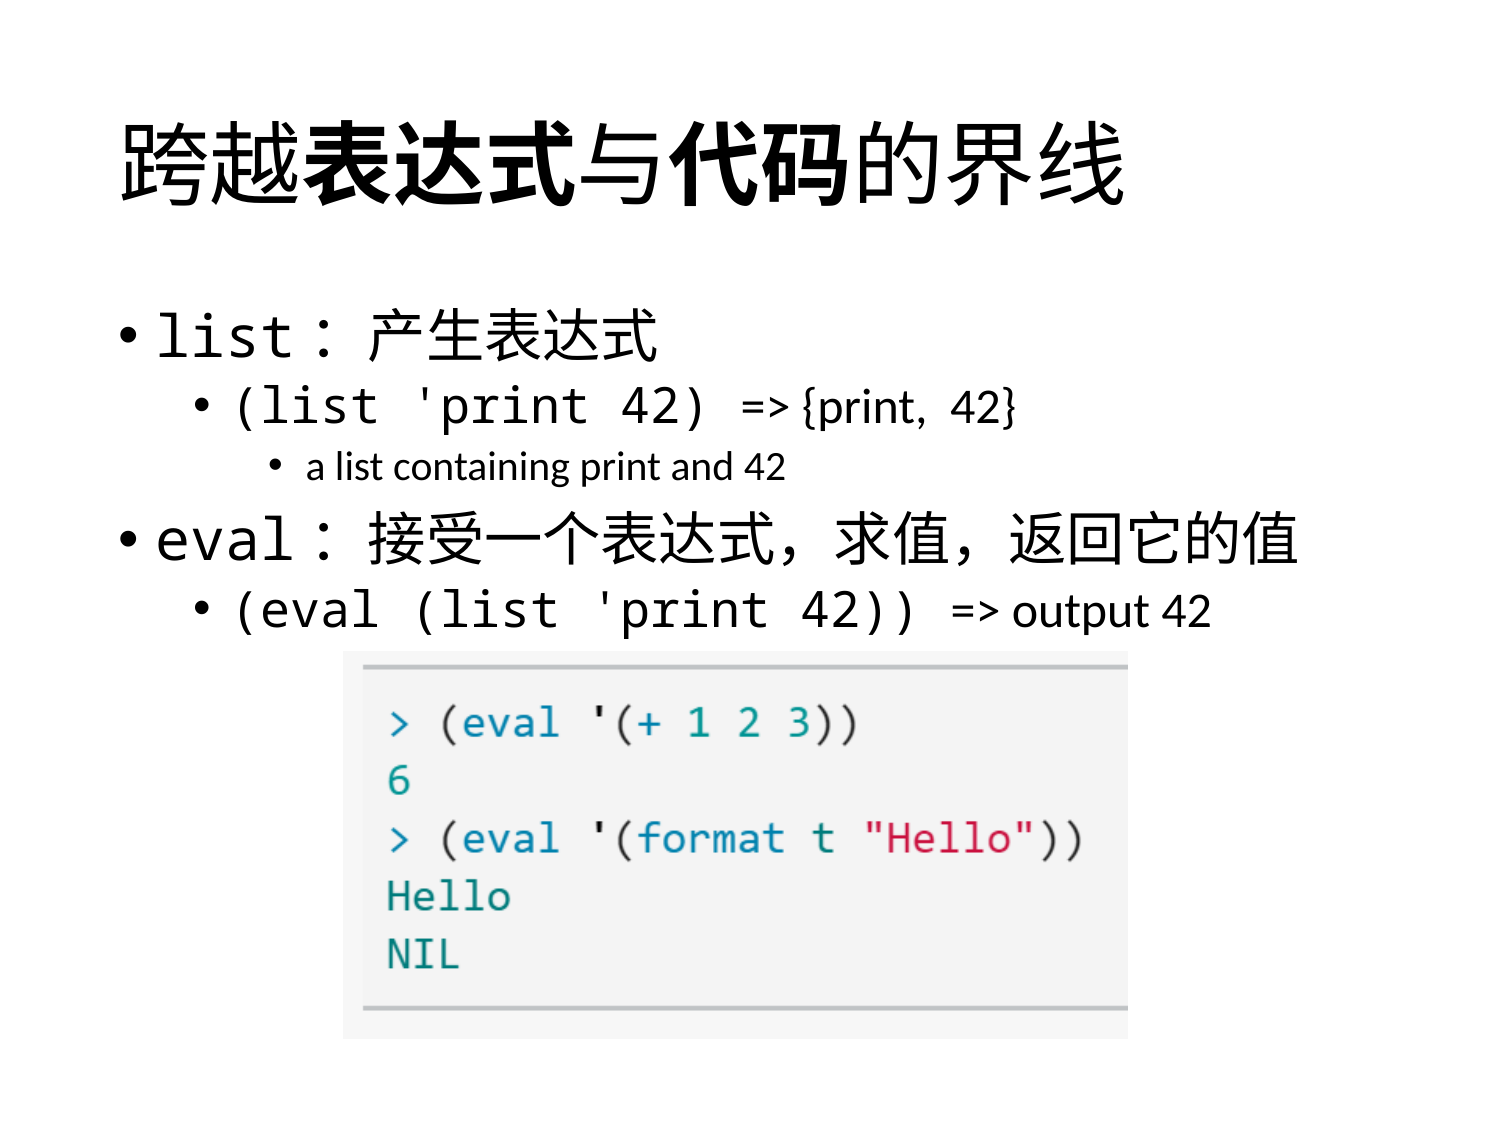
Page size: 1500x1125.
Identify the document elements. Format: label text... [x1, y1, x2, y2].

picture [343, 651, 1128, 1039]
title 跨越表达式与代码的界线 [103, 59, 1397, 278]
list list：产生表达式 (list 'print 42) => {print, 42} a list containing print and 42 eval：接受一个表达式，求值，返回它的值 (eval (list 'print 42)) => output 42 [103, 299, 1397, 1014]
